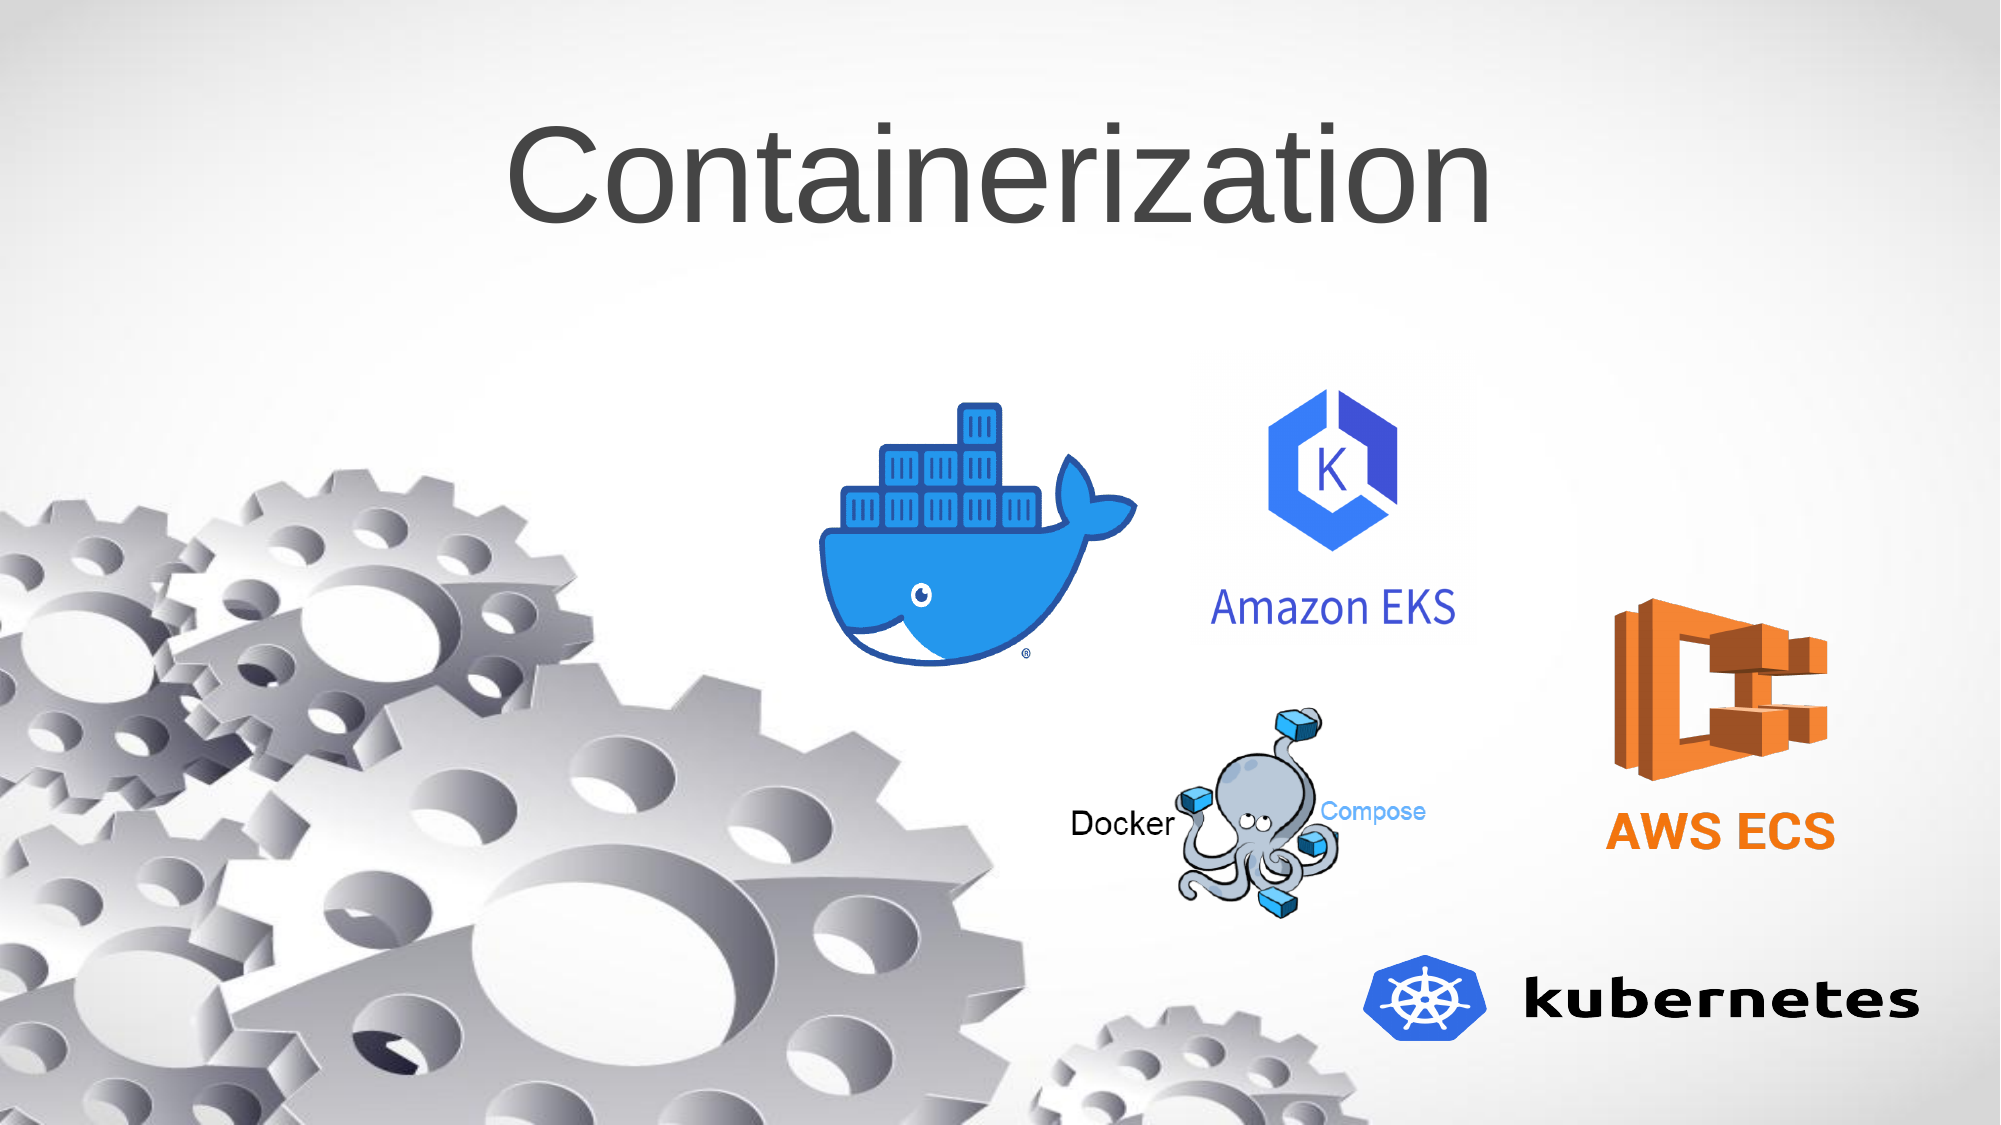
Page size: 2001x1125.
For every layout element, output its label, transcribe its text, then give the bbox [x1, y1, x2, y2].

text_box Сontainerization [380, 77, 1620, 258]
picture [0, 0, 2000, 1125]
